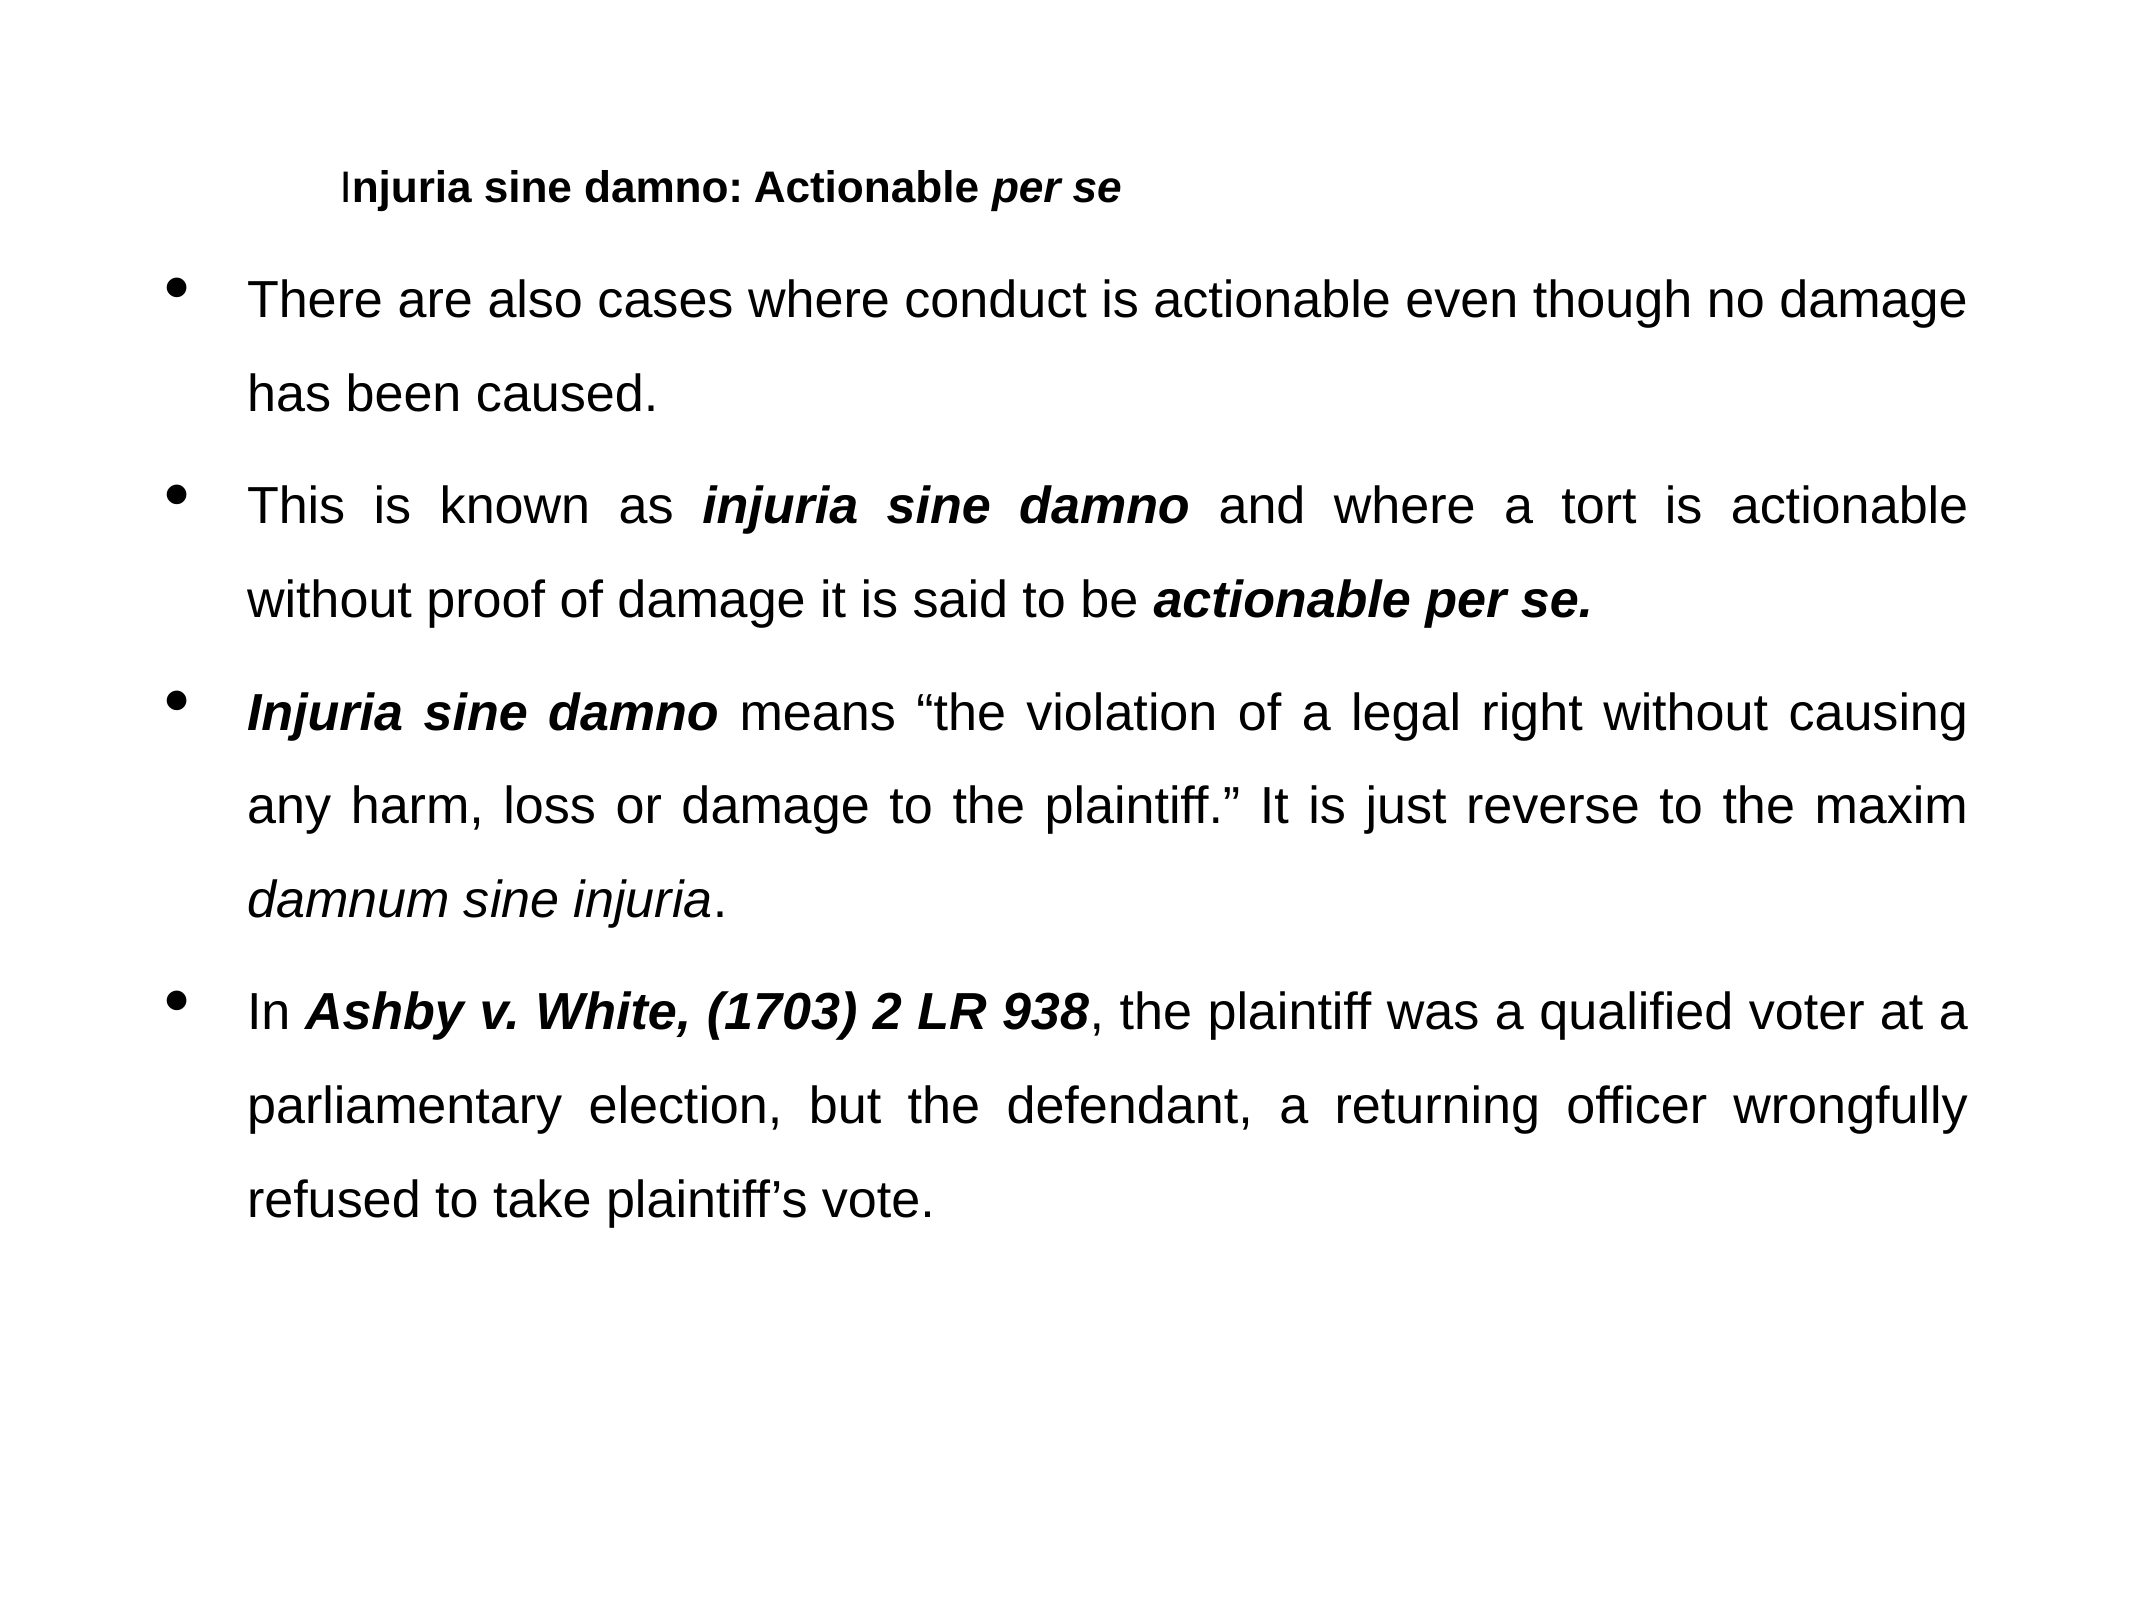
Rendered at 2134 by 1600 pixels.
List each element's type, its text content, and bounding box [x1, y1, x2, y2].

list There are also cases where conduct is actionable even though no damage has been caused. This is known as injuria sine damno and where a tort is actionable without proof of damage it is said to be actionable per se. Injuria sine damno means “the violation of a legal right without causing any harm, loss or damage to the plaintiff.” It is just reverse to the maxim damnum sine injuria. In Ashby v. White, (1703) 2 LR 938, the plaintiff was a qualified voter at a parliamentary election, but the defendant, a returning officer wrongfully refused to take plaintiff’s vote. [155, 225, 1978, 1457]
title Injuria sine damno: Actionable per se [318, 80, 1961, 220]
